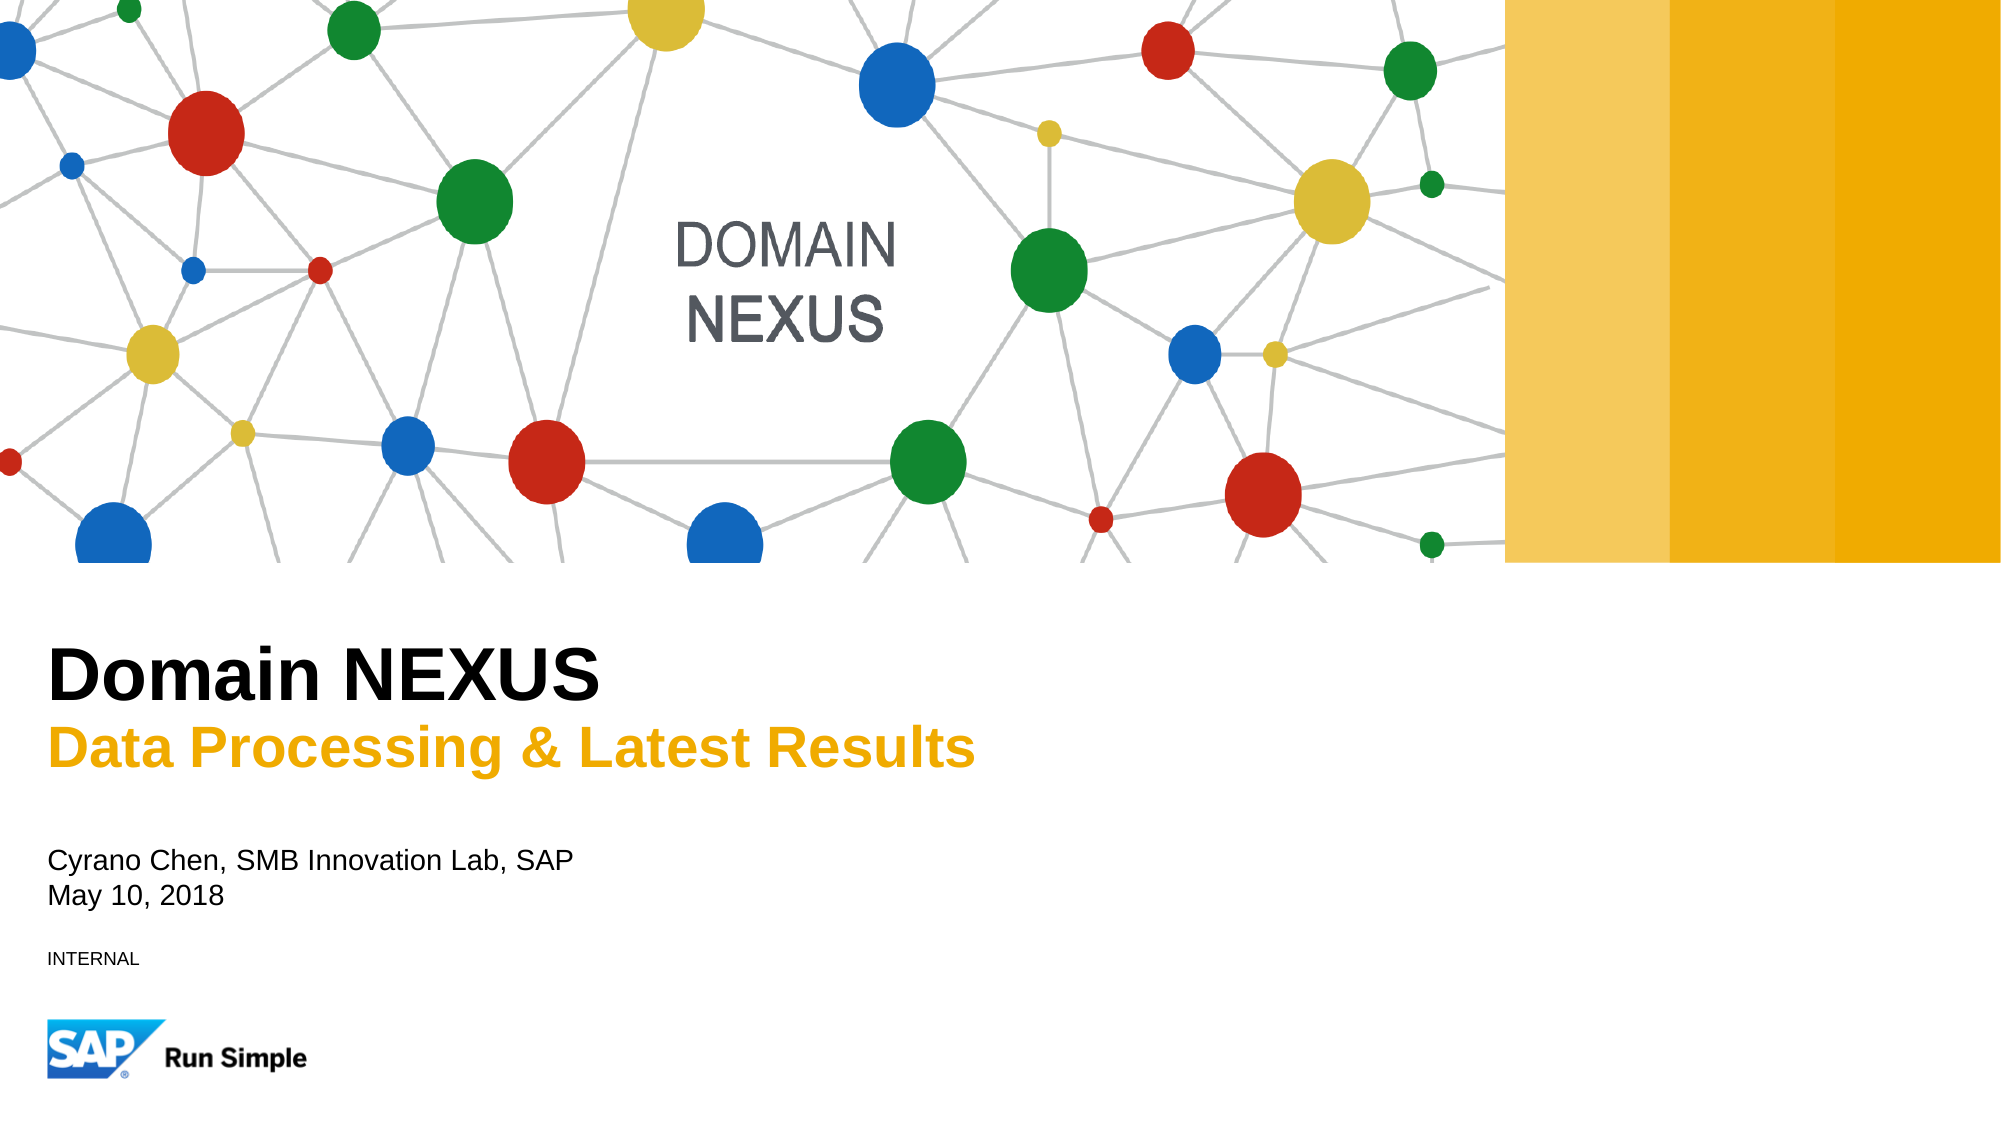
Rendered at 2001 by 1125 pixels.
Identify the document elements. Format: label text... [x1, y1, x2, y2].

picture [47, 1019, 307, 1079]
picture [0, 0, 1505, 563]
list Domain NEXUS Data Processing & Latest Results [47, 636, 1836, 782]
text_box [1506, 0, 2001, 563]
subtitle Cyrano Chen, SMB Innovation Lab, SAP May 10, 2018 [47, 841, 1836, 913]
